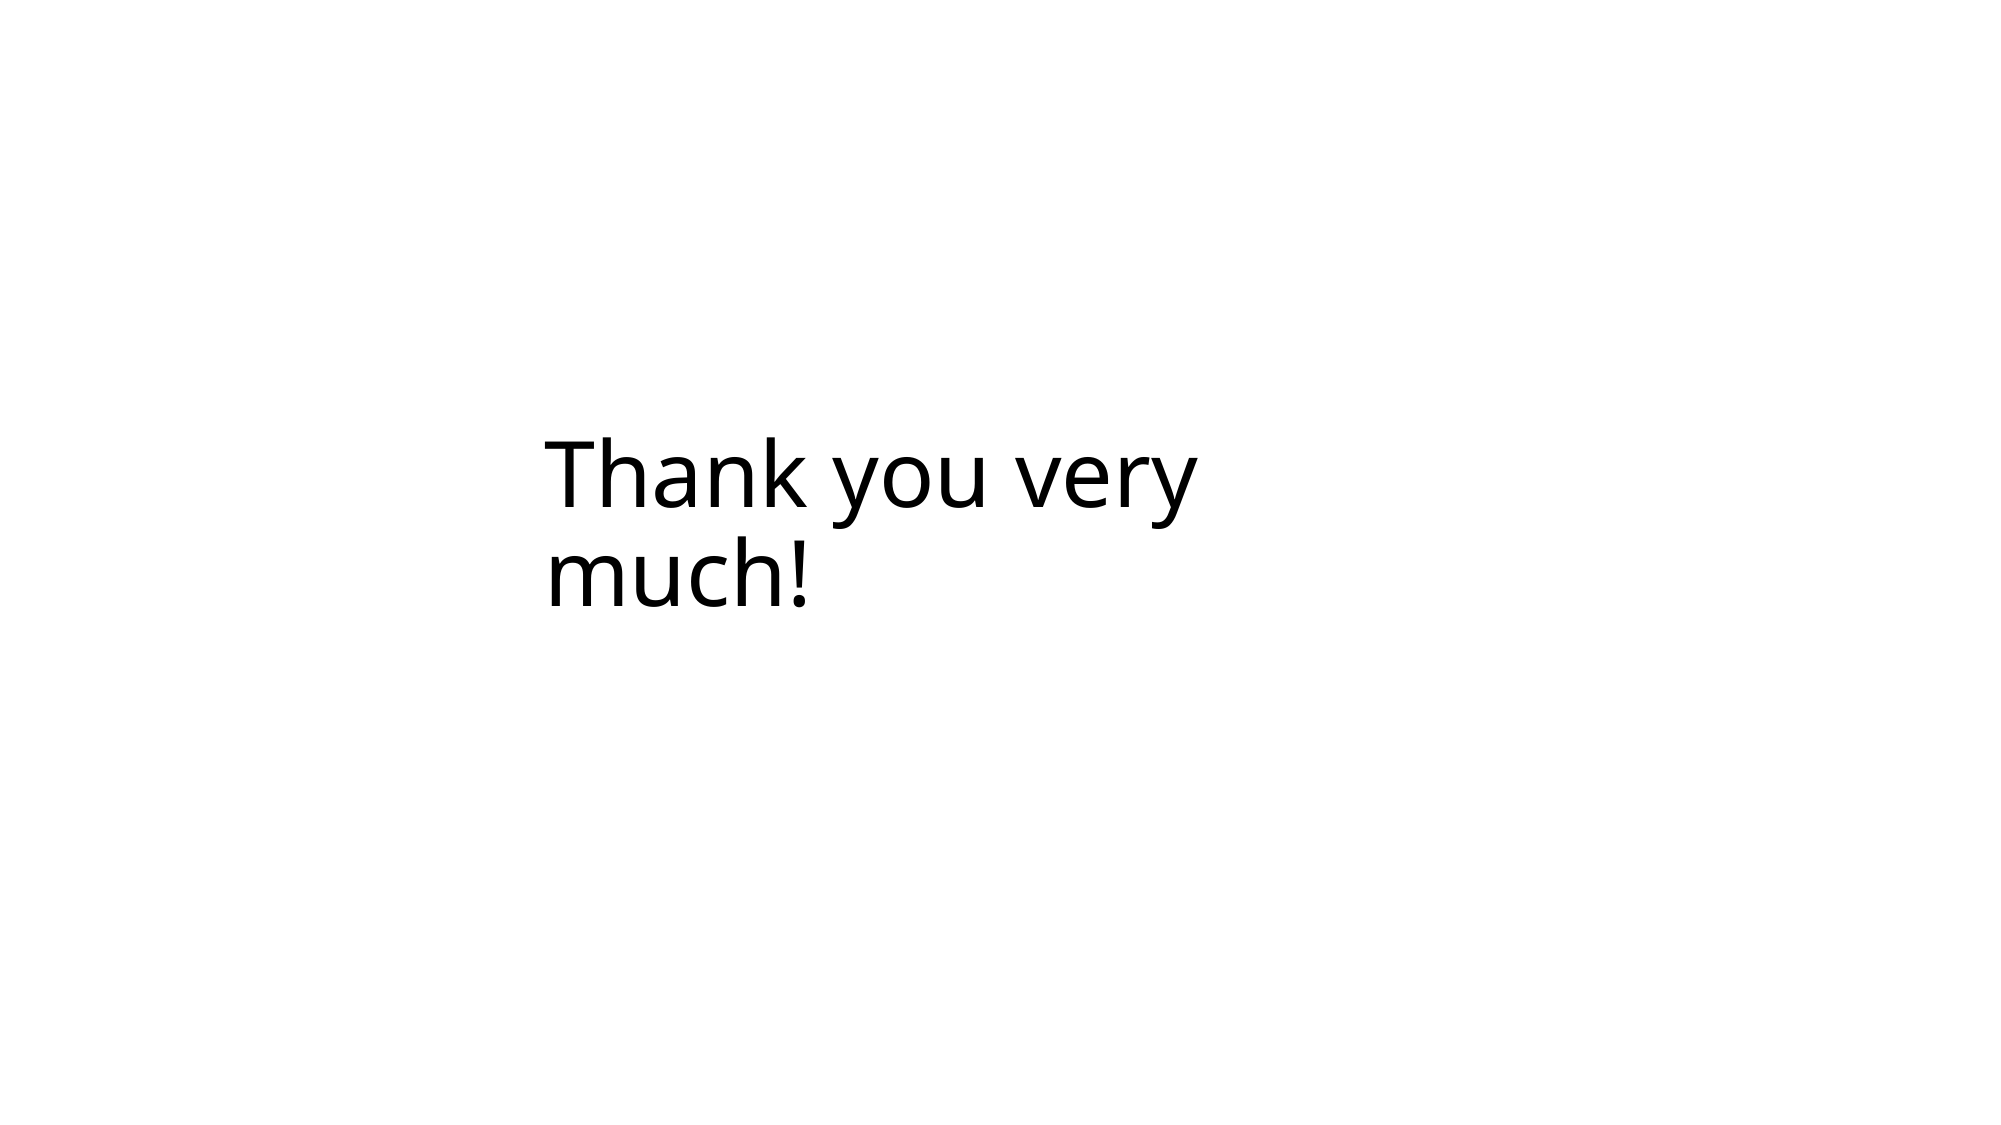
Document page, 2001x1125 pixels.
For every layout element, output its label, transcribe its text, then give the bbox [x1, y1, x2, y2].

title Thank you very much! [529, 418, 1425, 637]
